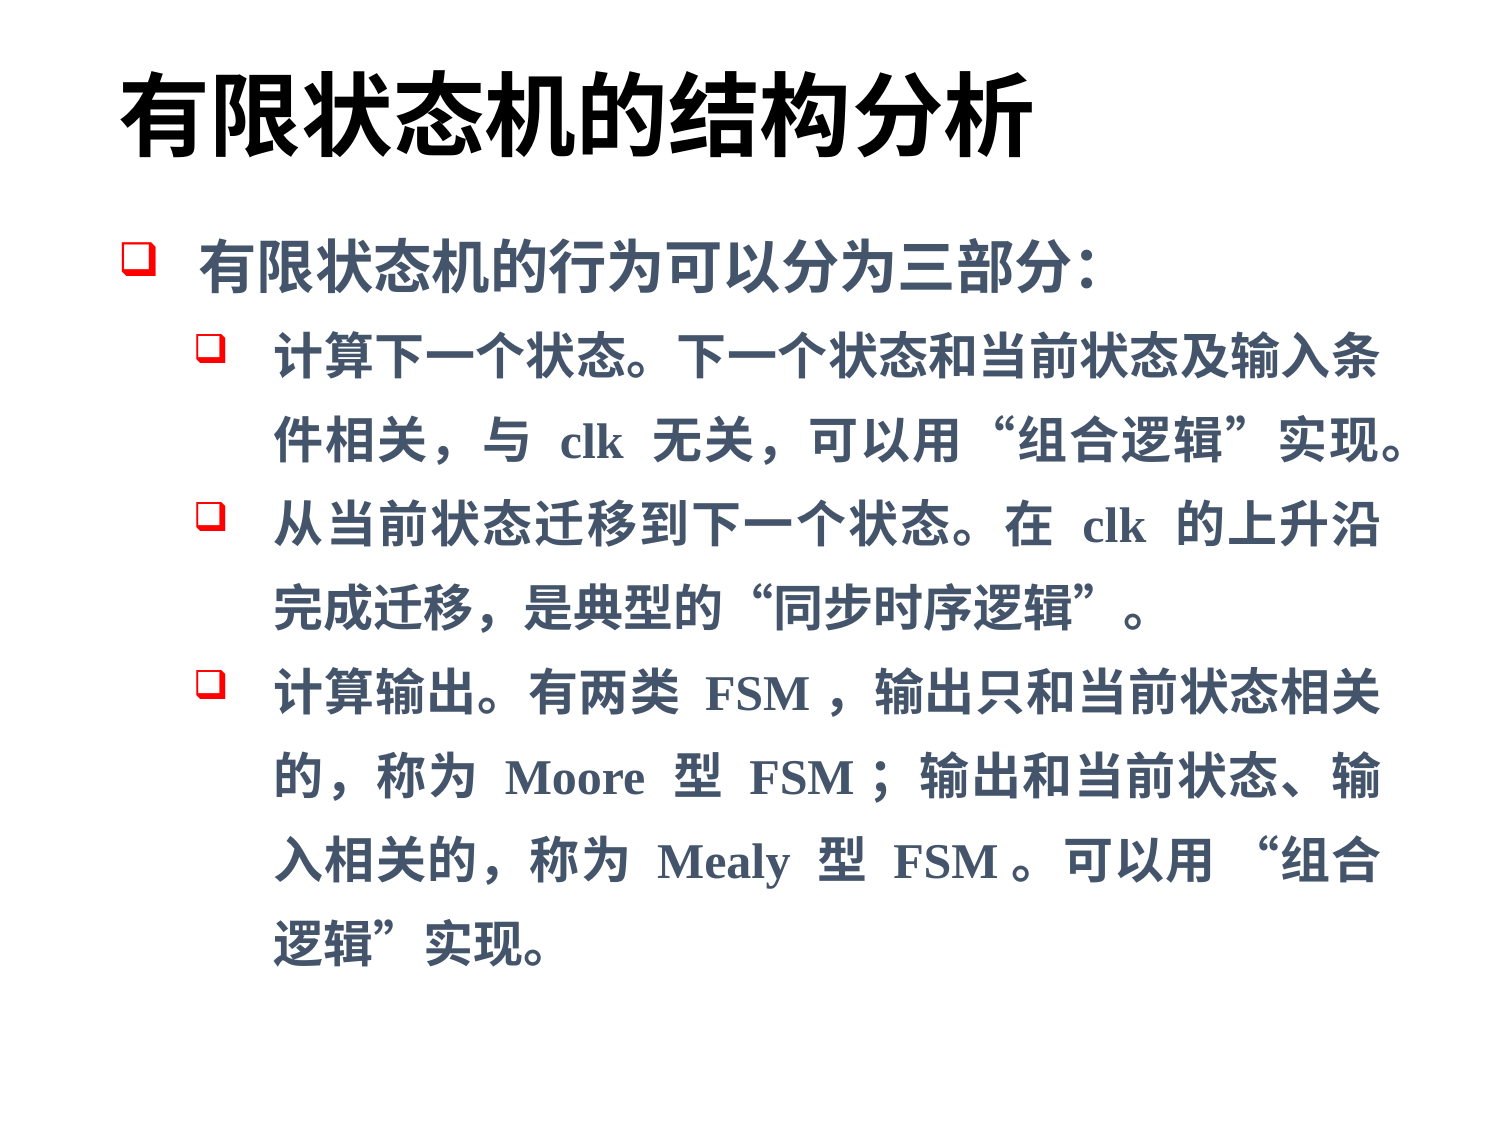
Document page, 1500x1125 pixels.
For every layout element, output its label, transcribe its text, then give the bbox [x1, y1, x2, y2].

title 有限状态机的结构分析 [103, 44, 1397, 195]
list 有限状态机的行为可以分为三部分： 计算下一个状态。下一个状态和当前状态及输入条件相关，与 clk 无关，可以用“组合逻辑”实现。 从当前状态迁移到下一个状态。在 clk 的上升沿完成迁移，是典型的“同步时序逻辑”。 计算输出。有两类 FSM，输出只和当前状态相关的，称为 Moore 型 FSM；输出和当前状态、输入相关的，称为 Mealy 型 FSM。可以用 “组合逻辑”实现。 [103, 195, 1397, 1058]
